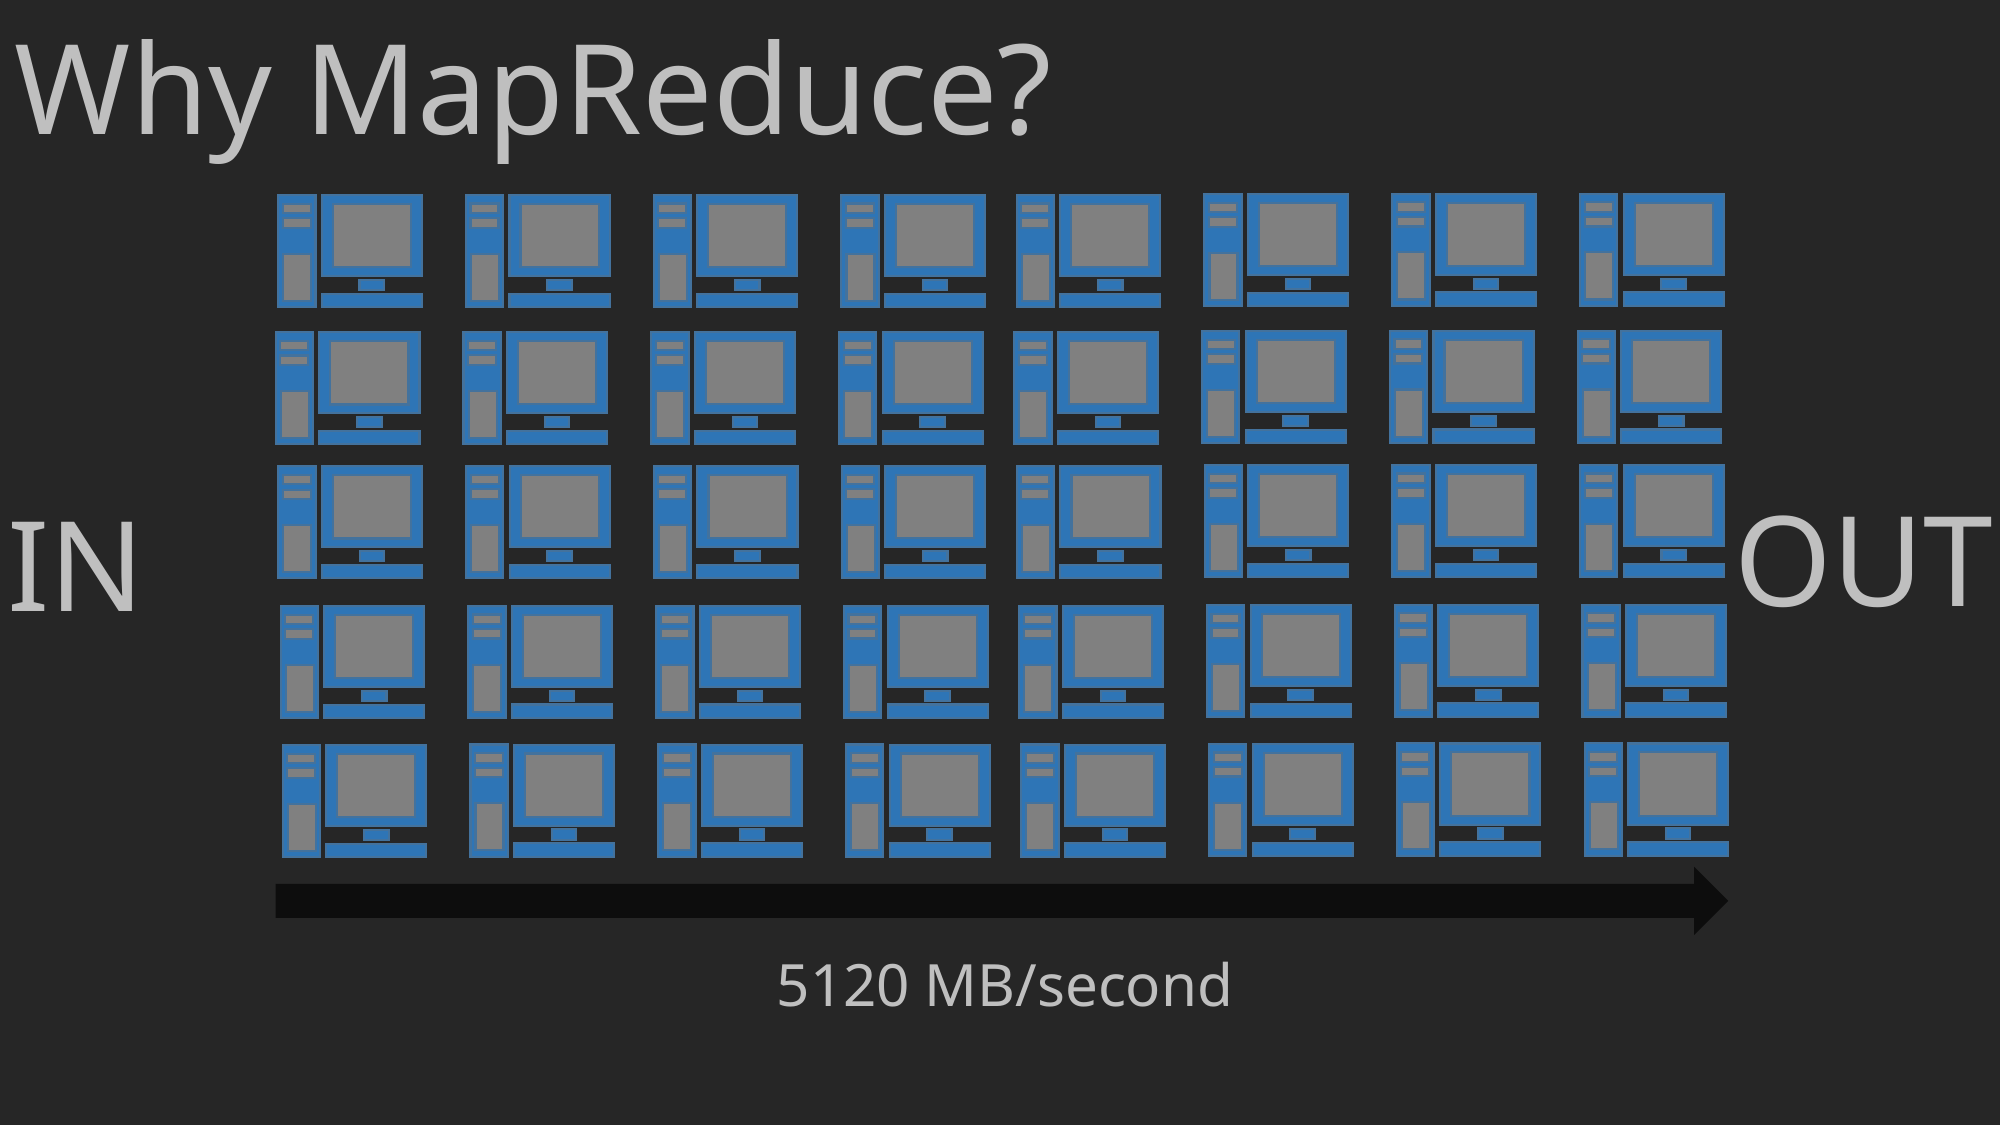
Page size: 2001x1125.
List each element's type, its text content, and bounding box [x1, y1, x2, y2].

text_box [278, 195, 422, 308]
text_box [274, 864, 1730, 938]
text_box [1208, 743, 1353, 856]
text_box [653, 465, 798, 579]
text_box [1582, 604, 1727, 717]
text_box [1389, 330, 1534, 443]
text_box OUT [1719, 473, 2000, 639]
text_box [465, 465, 610, 579]
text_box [1206, 604, 1351, 718]
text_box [658, 744, 802, 857]
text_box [1204, 465, 1349, 578]
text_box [839, 331, 983, 445]
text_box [470, 744, 615, 857]
text_box IN [0, 479, 160, 644]
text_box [275, 332, 420, 445]
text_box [1577, 330, 1722, 443]
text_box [282, 744, 427, 858]
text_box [1204, 194, 1349, 307]
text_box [1016, 194, 1161, 307]
text_box Why MapReduce? [0, 2, 2000, 168]
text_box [1014, 331, 1158, 445]
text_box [1019, 605, 1163, 718]
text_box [1394, 604, 1539, 717]
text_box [1580, 464, 1724, 578]
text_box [841, 194, 986, 307]
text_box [1021, 744, 1165, 857]
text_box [651, 331, 795, 445]
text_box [1202, 331, 1346, 444]
text_box 5120 MB/second [762, 940, 1248, 1026]
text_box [843, 605, 988, 718]
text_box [1396, 743, 1541, 856]
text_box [656, 605, 800, 718]
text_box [465, 194, 610, 307]
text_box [463, 331, 608, 445]
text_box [278, 466, 422, 579]
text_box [1579, 193, 1724, 306]
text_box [653, 194, 798, 307]
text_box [468, 605, 613, 718]
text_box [1392, 193, 1536, 306]
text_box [1392, 464, 1537, 578]
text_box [841, 465, 986, 579]
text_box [280, 606, 425, 719]
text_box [1016, 465, 1161, 579]
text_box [845, 744, 990, 857]
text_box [1584, 743, 1729, 856]
